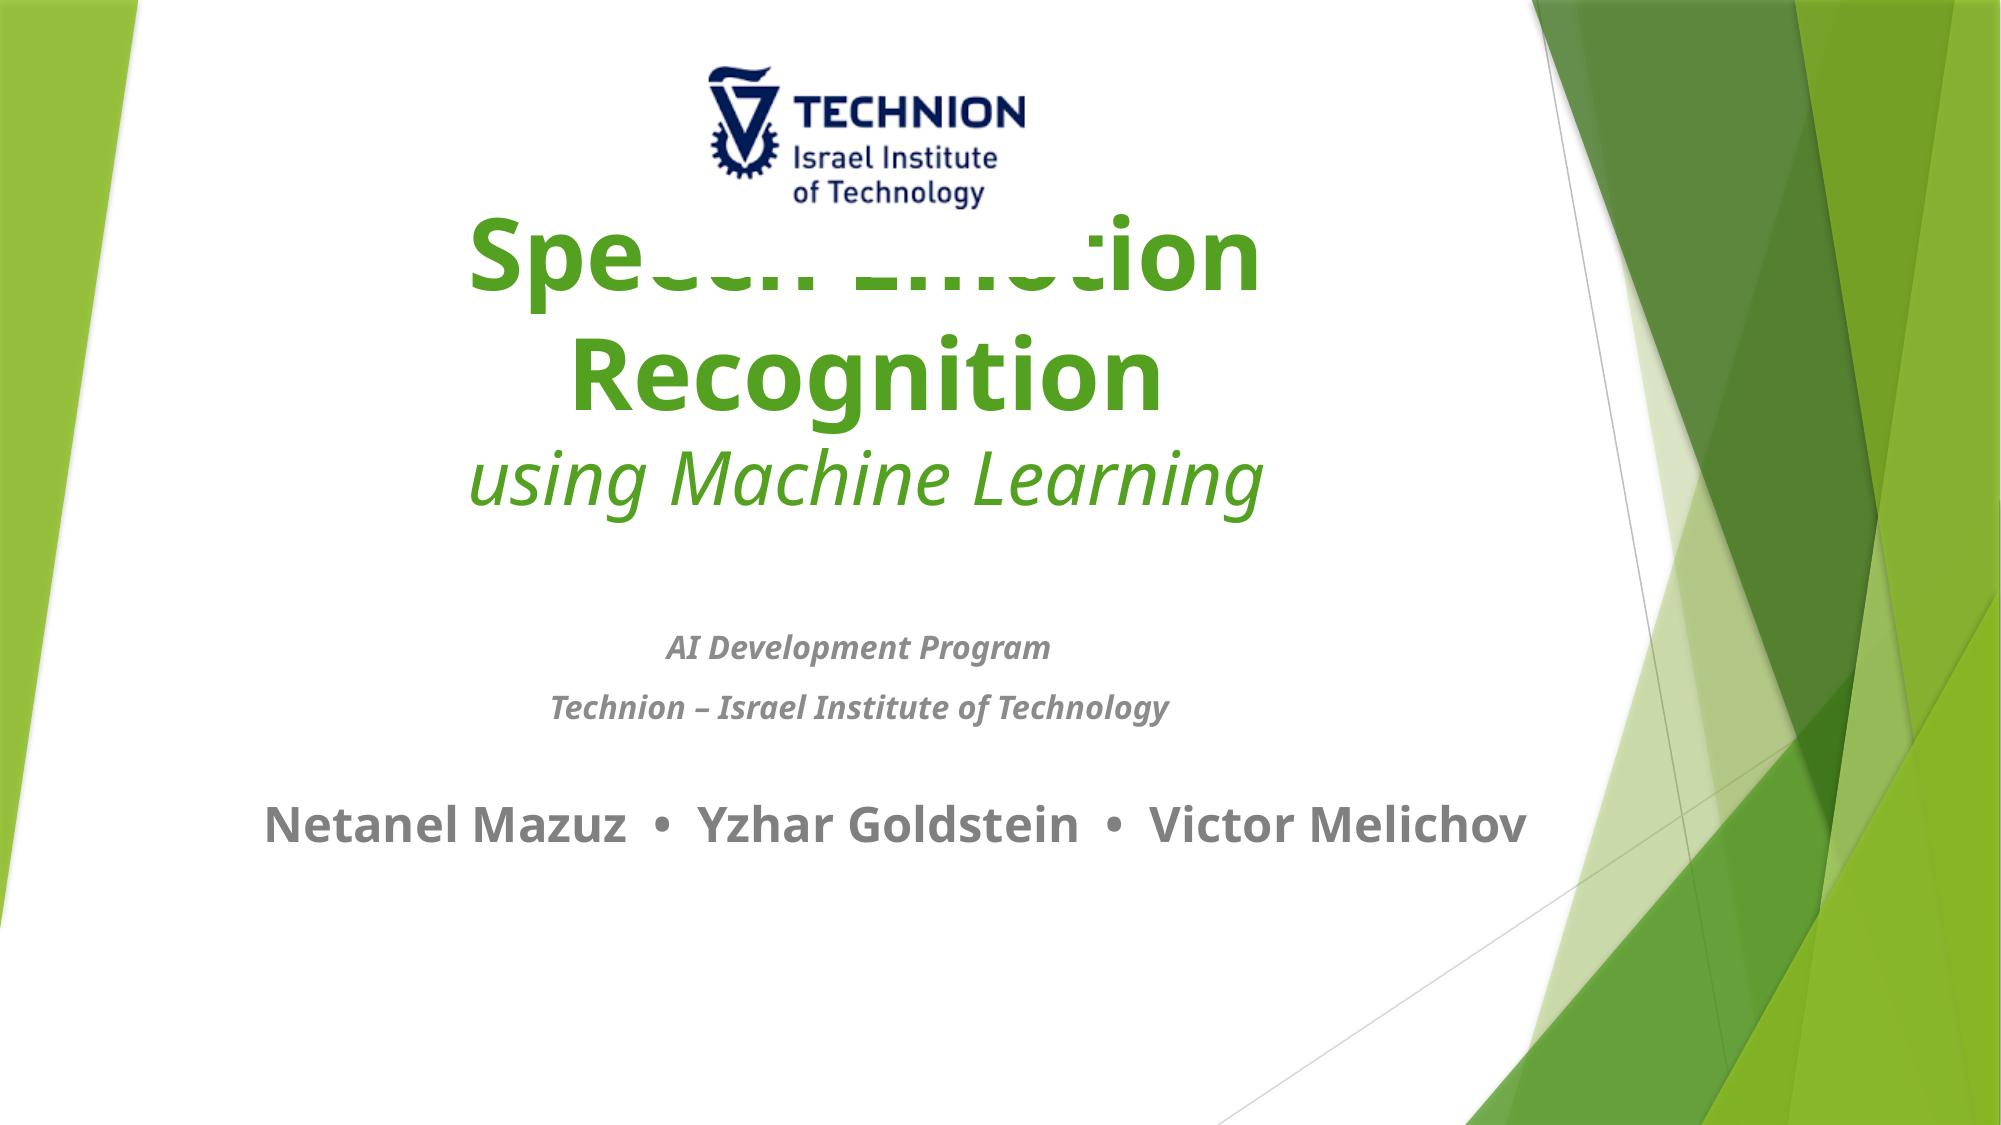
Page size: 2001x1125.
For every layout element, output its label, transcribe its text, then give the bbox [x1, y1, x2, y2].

picture [644, 0, 1090, 278]
subtitle AI Development Program Technion – Israel Institute of Technology Netanel Mazuz • Yzhar Goldstein • Victor Melichov [93, 560, 1553, 926]
title Speech Emotion Recognition using Machine Learning [144, 104, 1590, 528]
